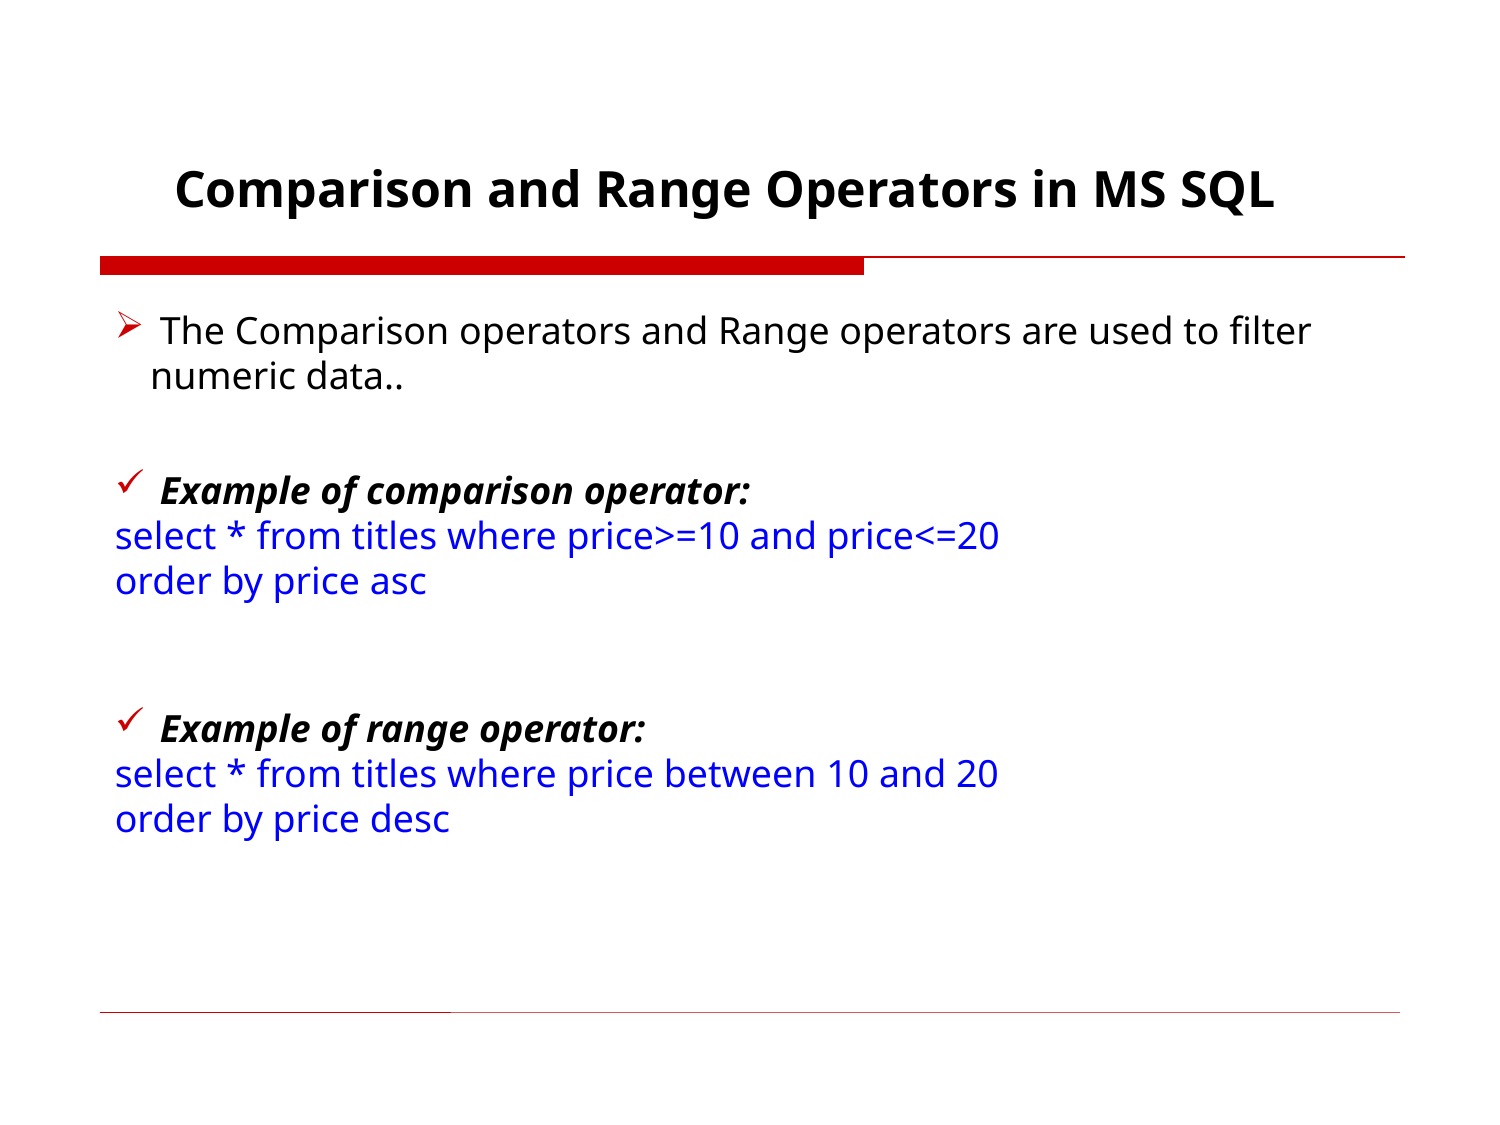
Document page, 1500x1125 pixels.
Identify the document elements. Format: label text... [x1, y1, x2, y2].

text_box The Comparison operators and Range operators are used to filter numeric data.. Example of comparison operator: select * from titles where price>=10 and price<=20 order by price asc Example of range operator: select * from titles where price between 10 and 20 order by price desc [99, 299, 1413, 938]
text_box Comparison and Range Operators in MS SQL [112, 137, 1338, 238]
